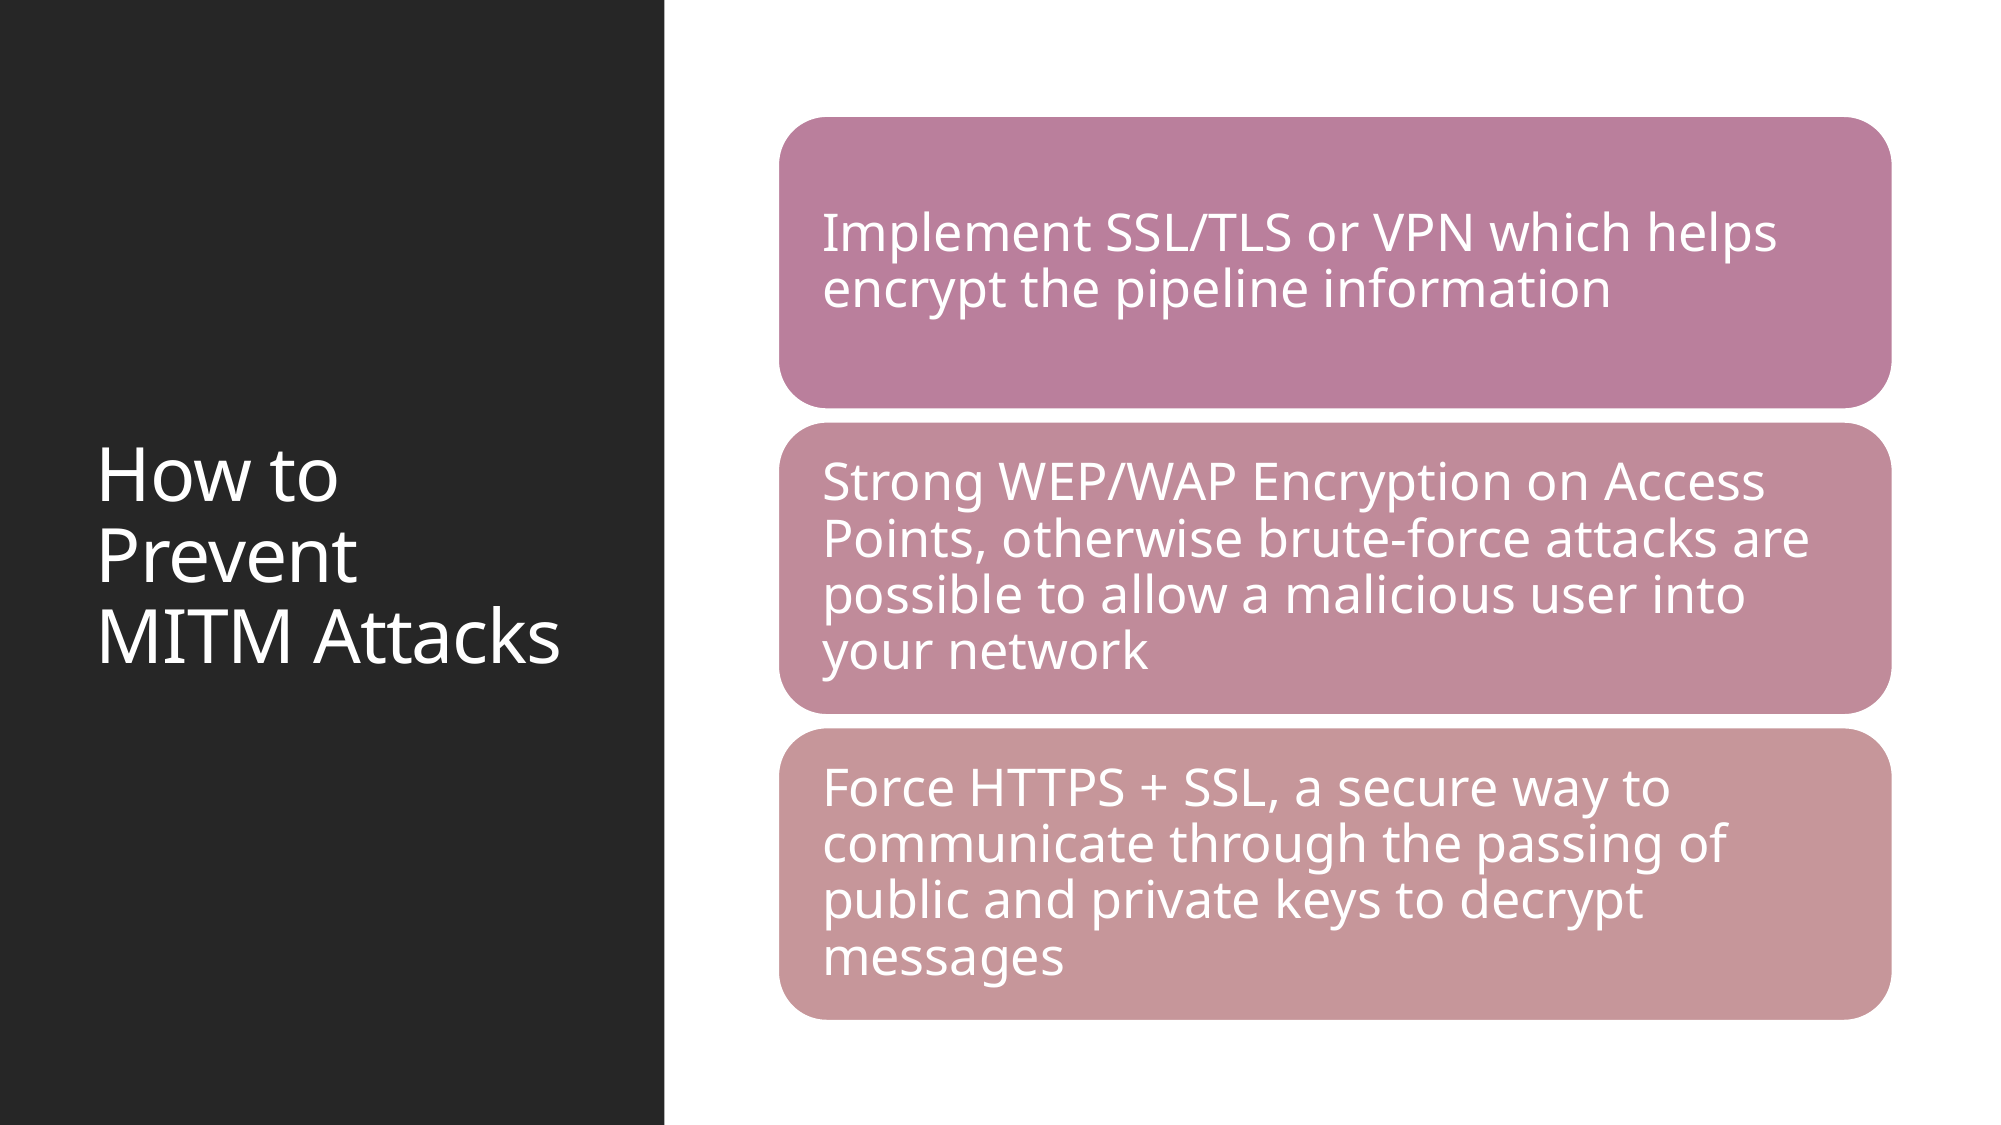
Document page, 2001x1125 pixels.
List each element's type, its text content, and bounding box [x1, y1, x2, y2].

text_box [0, 0, 666, 1125]
text_box [666, 0, 2000, 1125]
title How to Prevent MITM Attacks [80, 84, 587, 1032]
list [777, 104, 1894, 1033]
